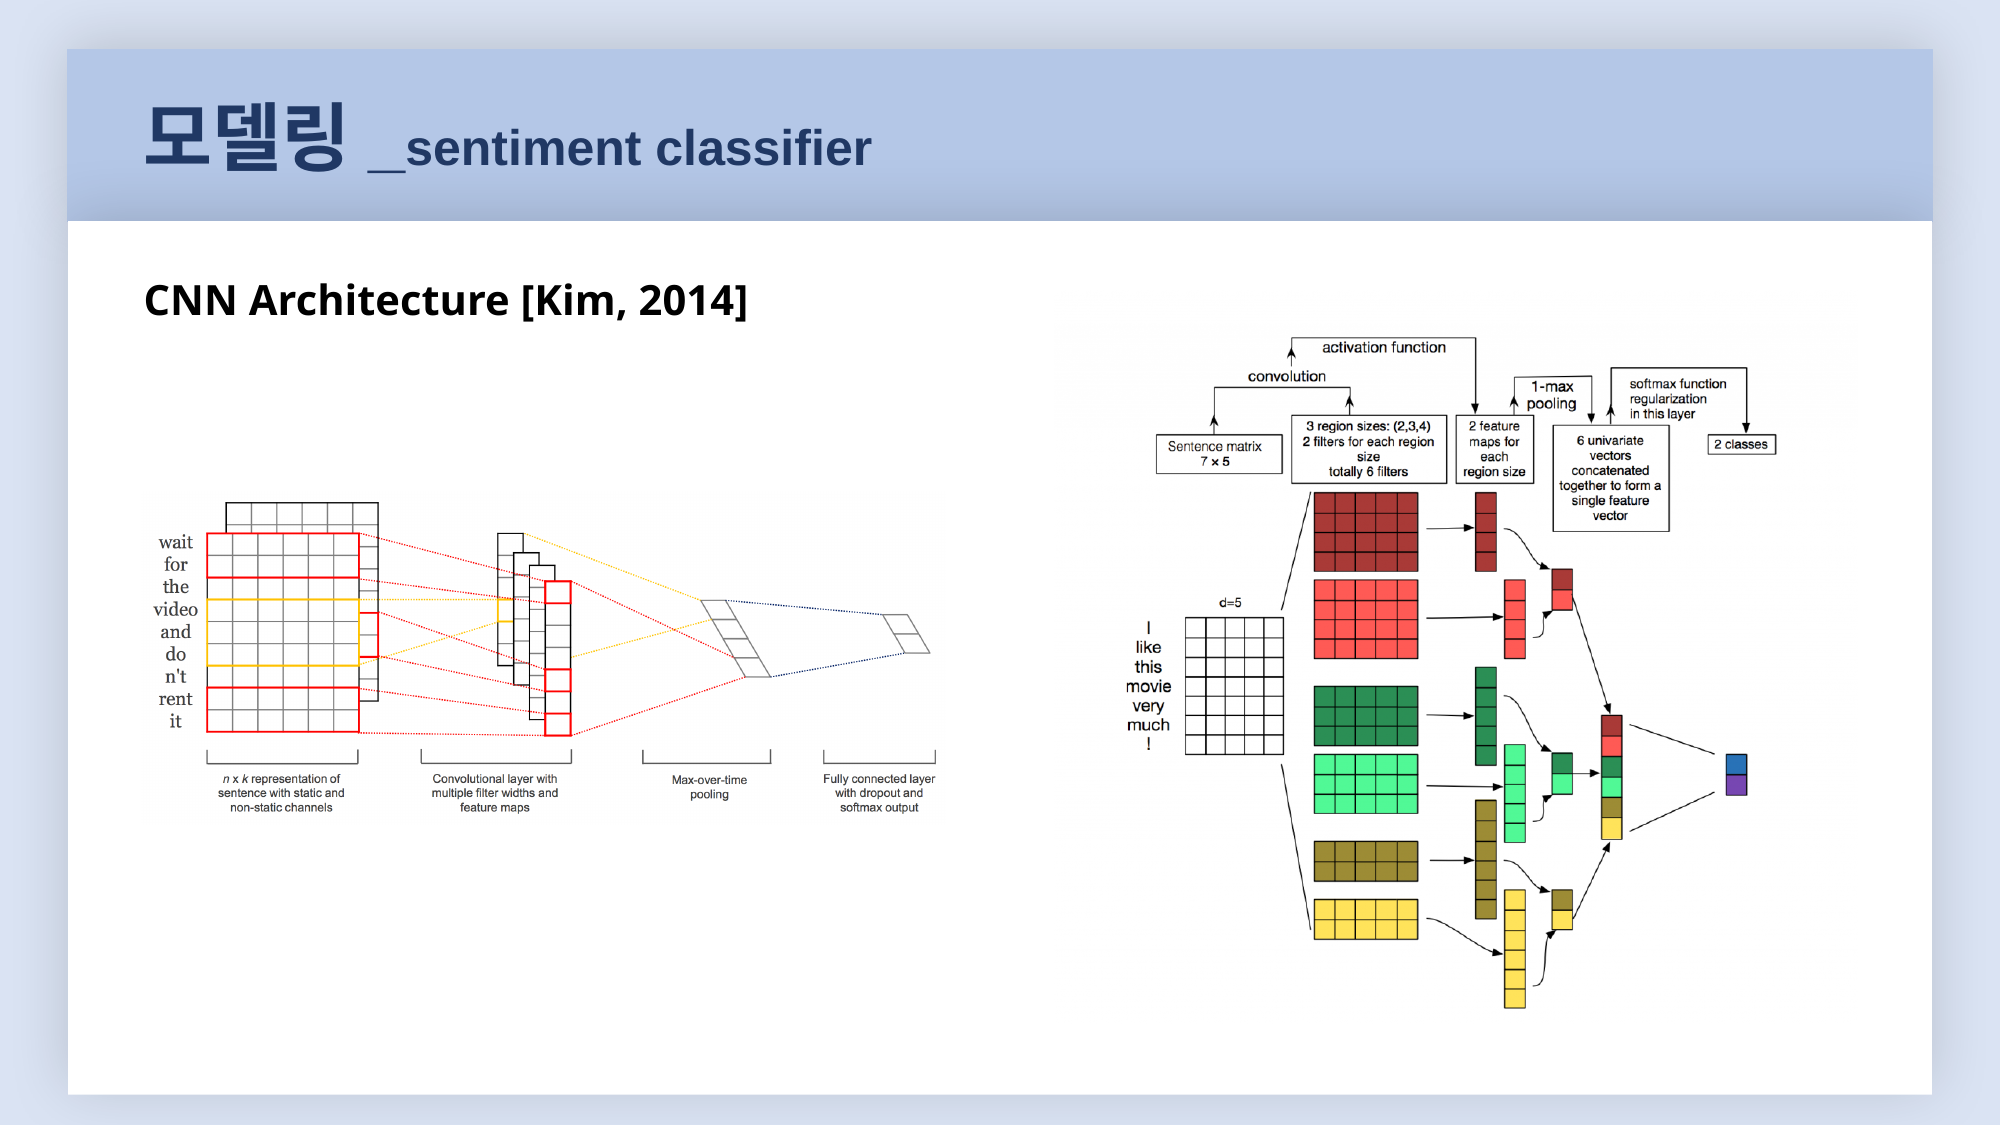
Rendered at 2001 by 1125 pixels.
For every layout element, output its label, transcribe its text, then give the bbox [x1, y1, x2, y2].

picture [141, 491, 946, 825]
list CNN Architecture [Kim, 2014] [128, 266, 1479, 340]
text_box [67, 220, 1933, 1096]
text_box [67, 49, 1933, 202]
text_box 모델링_sentiment classifier [128, 83, 1769, 188]
picture [1054, 290, 1858, 1026]
